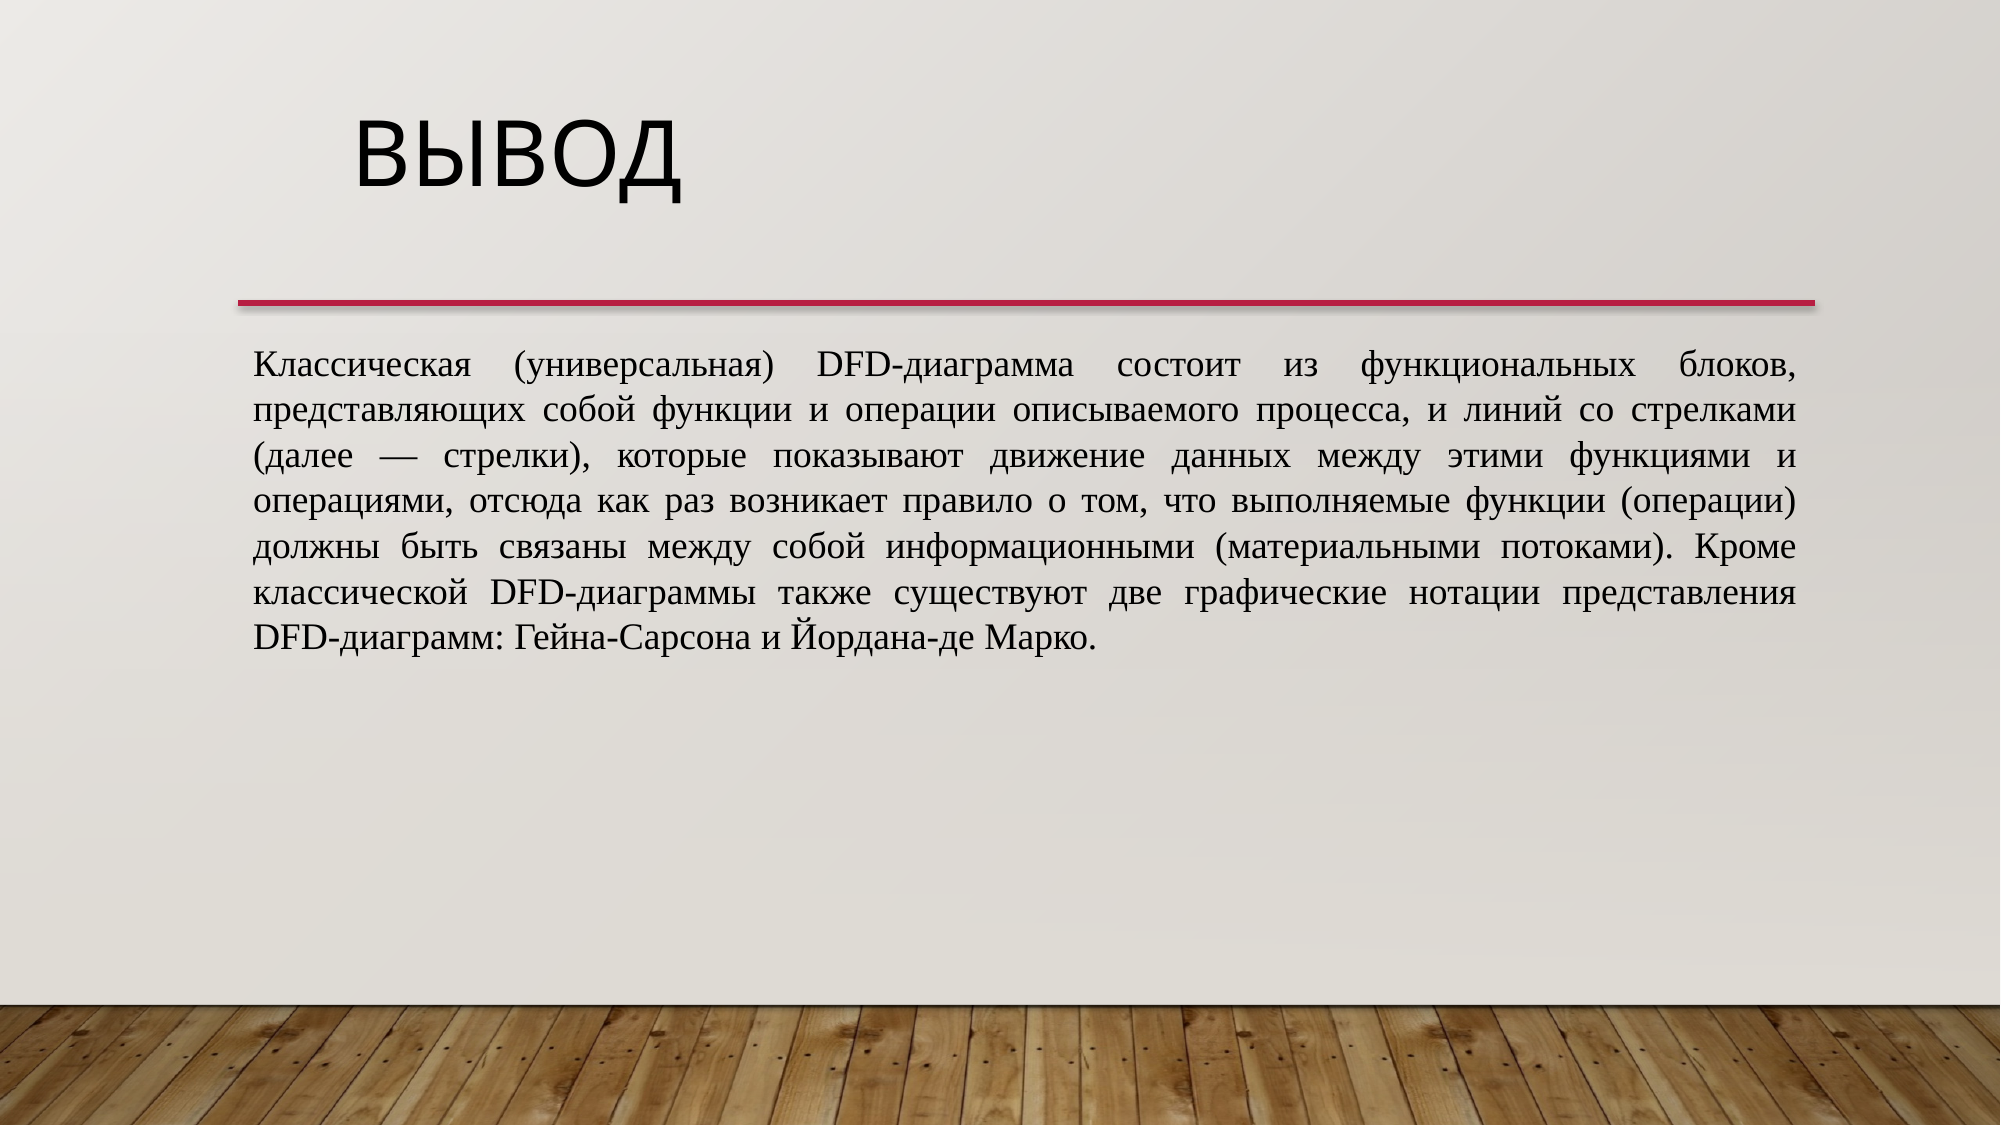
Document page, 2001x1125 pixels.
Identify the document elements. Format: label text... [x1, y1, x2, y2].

title Вывод [336, 99, 1522, 317]
list Классическая (универсальная) DFD-диаграмма состоит из функциональных блоков, представляющих собой функции и операции описываемого процесса, и линий со стрелками (далее — стрелки), которые показывают движение данных между этими функциями и операциями, отсюда как раз возникает правило о том, что выполняемые функции (операции) должны быть связаны между собой информационными (материальными потоками). Кроме классической DFD-диаграммы также существуют две графические нотации представления DFD-диаграмм: Гейна-Сарсона и Йордана-де Марко. [238, 330, 1814, 897]
picture [0, 1005, 2000, 1125]
